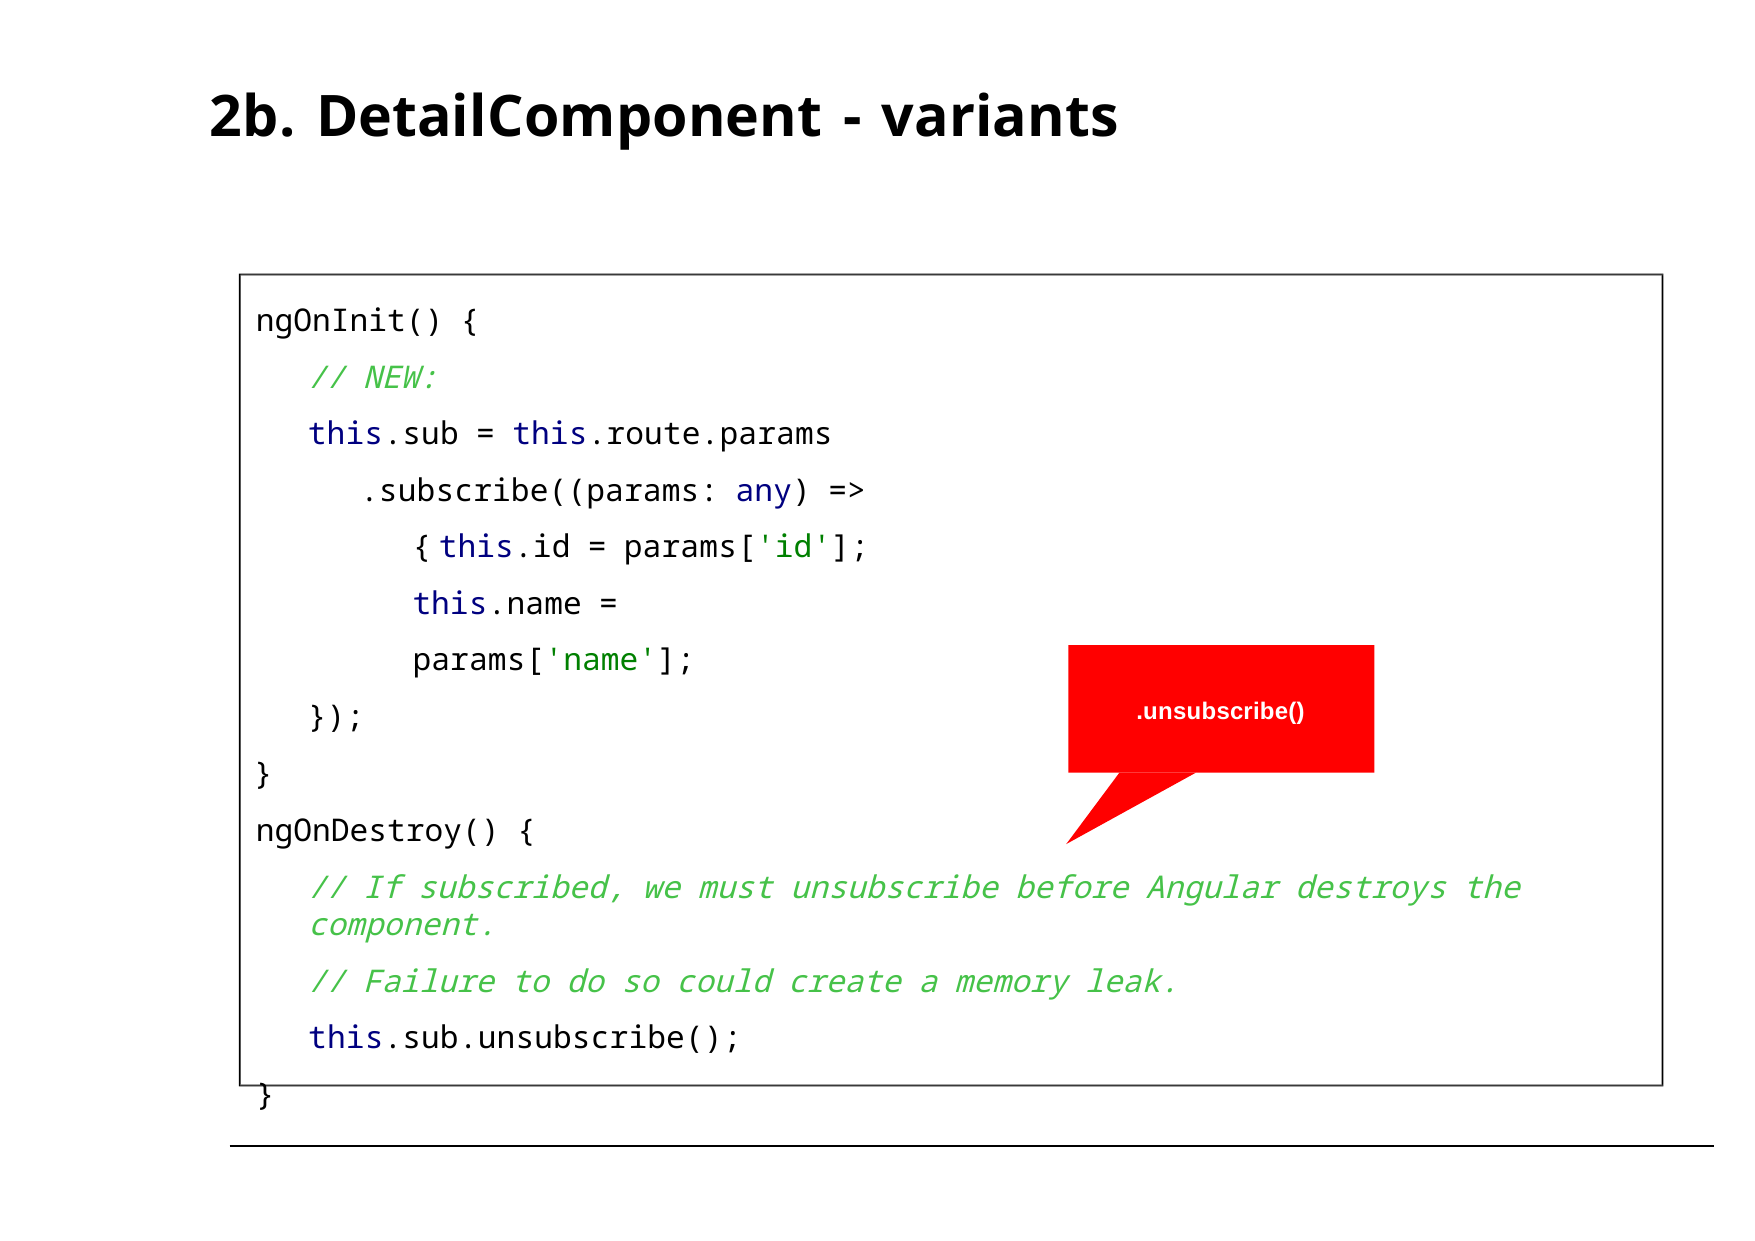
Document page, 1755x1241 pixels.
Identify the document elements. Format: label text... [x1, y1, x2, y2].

title 2b. DetailComponent - variants [75, 79, 1679, 287]
text_box [1066, 645, 1375, 845]
text_box ngOnInit() { // NEW: this.sub = this.route.params .subscribe((params: any) => { this.id = params['id']; this.name = params['name']; }); } [253, 300, 886, 791]
text_box [238, 273, 1664, 1087]
text_box .unsubscribe() [1134, 695, 1309, 725]
text_box ngOnDestroy() { // If subscribed, we must unsubscribe before Angular destroys the component. // Failure to do so could create a memory leak. this.sub.unsubscribe(); } [253, 810, 1635, 1112]
